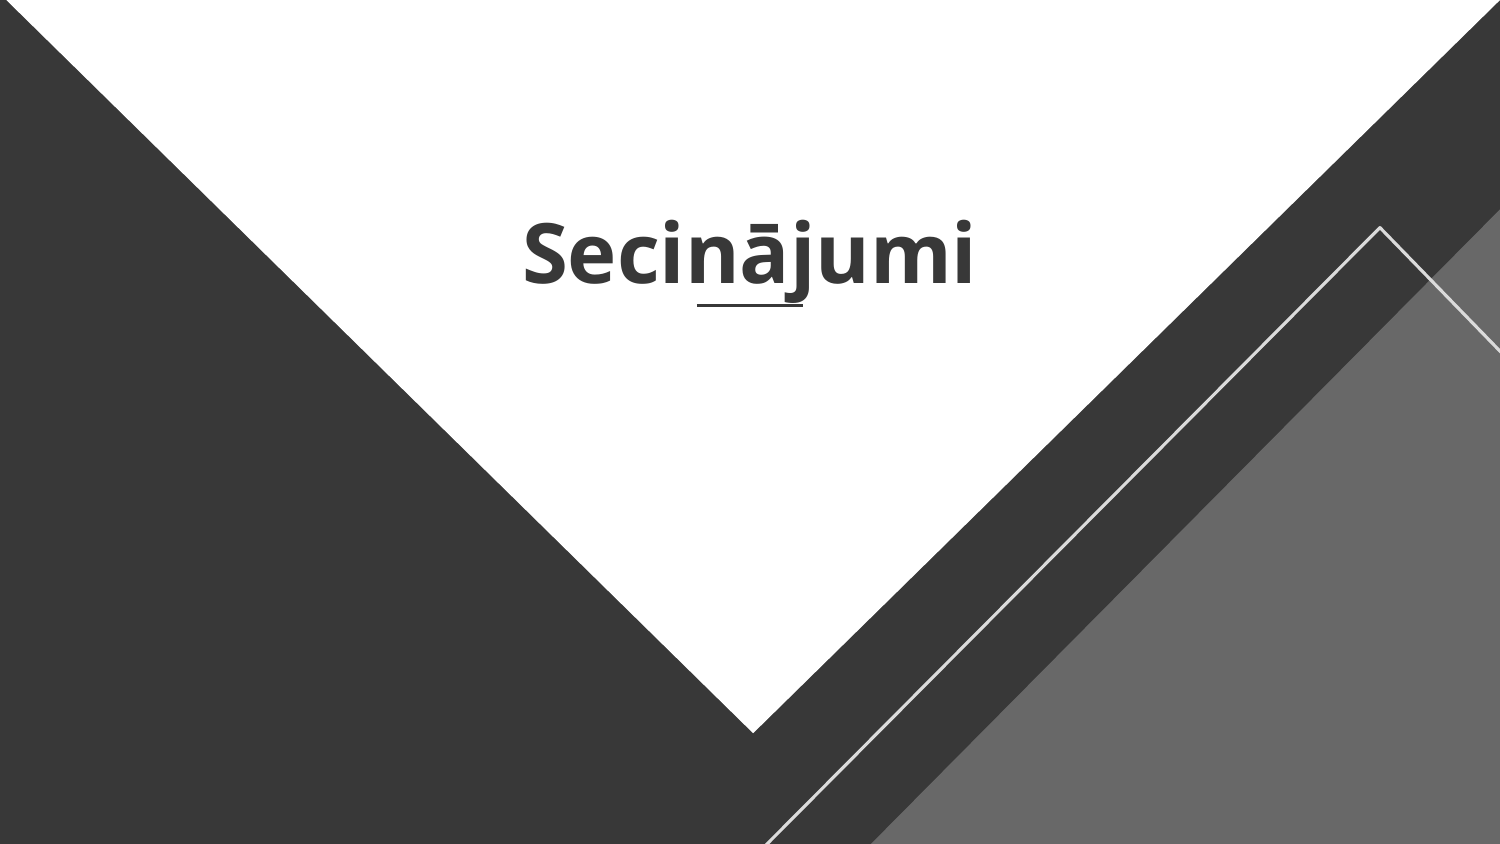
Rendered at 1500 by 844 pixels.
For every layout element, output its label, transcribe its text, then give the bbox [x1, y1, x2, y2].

title Secinājumi [277, 202, 1223, 299]
